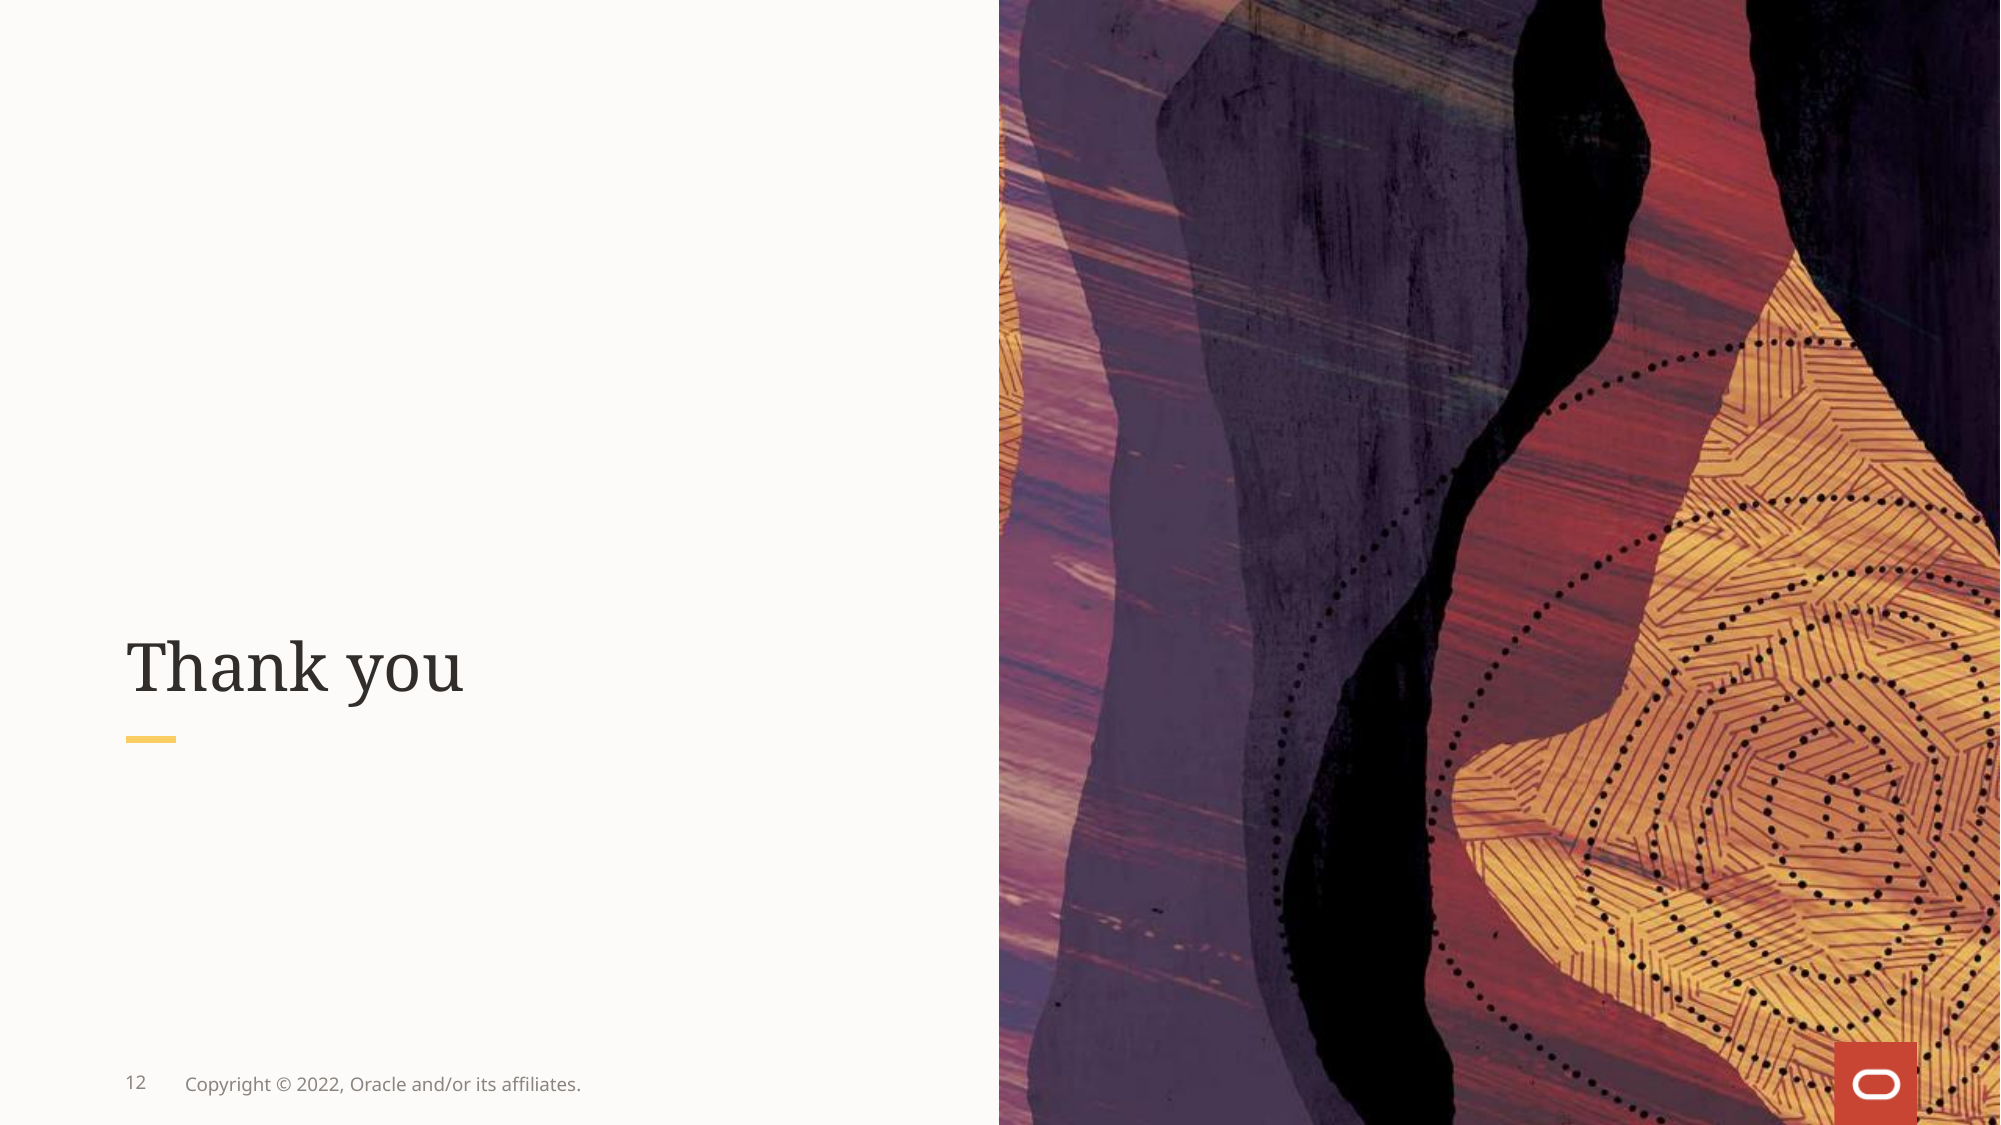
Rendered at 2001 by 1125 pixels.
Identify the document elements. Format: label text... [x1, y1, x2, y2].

title Thank you [126, 571, 950, 707]
footer Copyright © 2022, Oracle and/or its affiliates. [185, 1053, 1128, 1114]
slide_number 12 [125, 1053, 185, 1114]
picture [999, 0, 2000, 1125]
